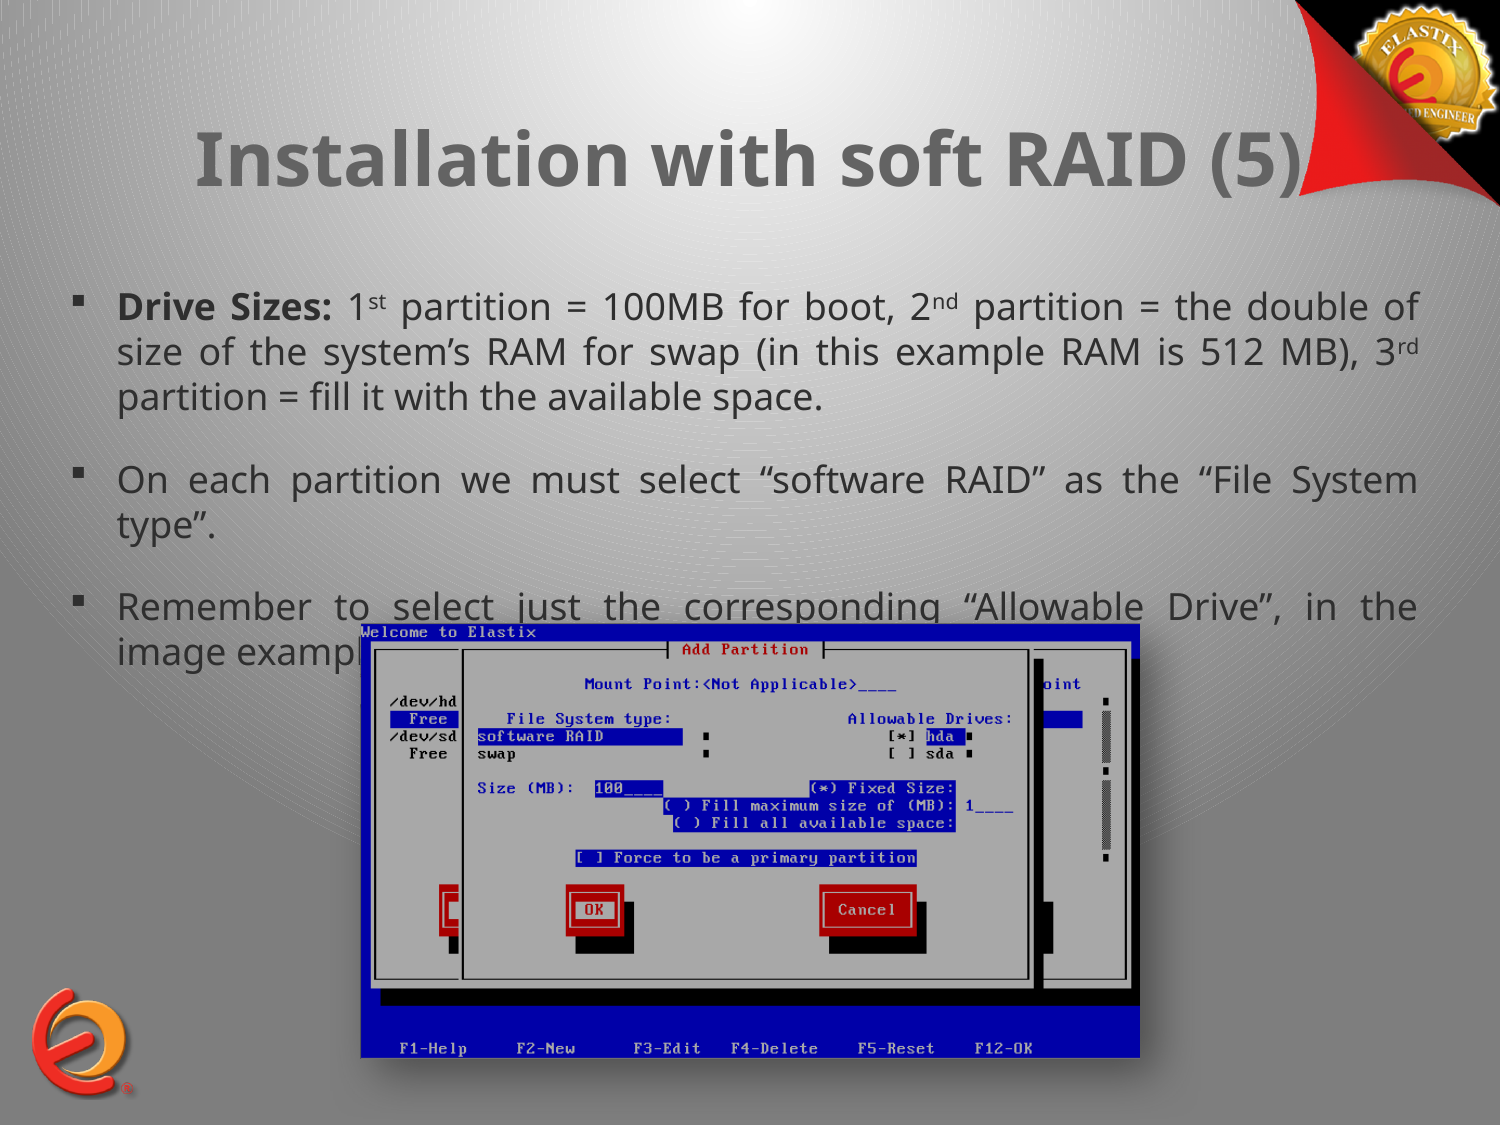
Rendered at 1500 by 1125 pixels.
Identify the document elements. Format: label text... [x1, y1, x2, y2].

picture [24, 974, 151, 1101]
picture [1293, 0, 1500, 211]
text_box Drive Sizes: 1st partition = 100MB for boot, 2nd partition = the double of size of the system’s RAM for swap (in this example RAM is 512 MB), 3rd partition = fill it with the available space. On each partition we must select “software RAID” as the “File System type”. Remember to select just the corresponding “Allowable Drive”, in the image example is “hda” [69, 278, 1420, 693]
text_box Installation with soft RAID (5) [74, 67, 1425, 256]
picture [359, 623, 1141, 1059]
